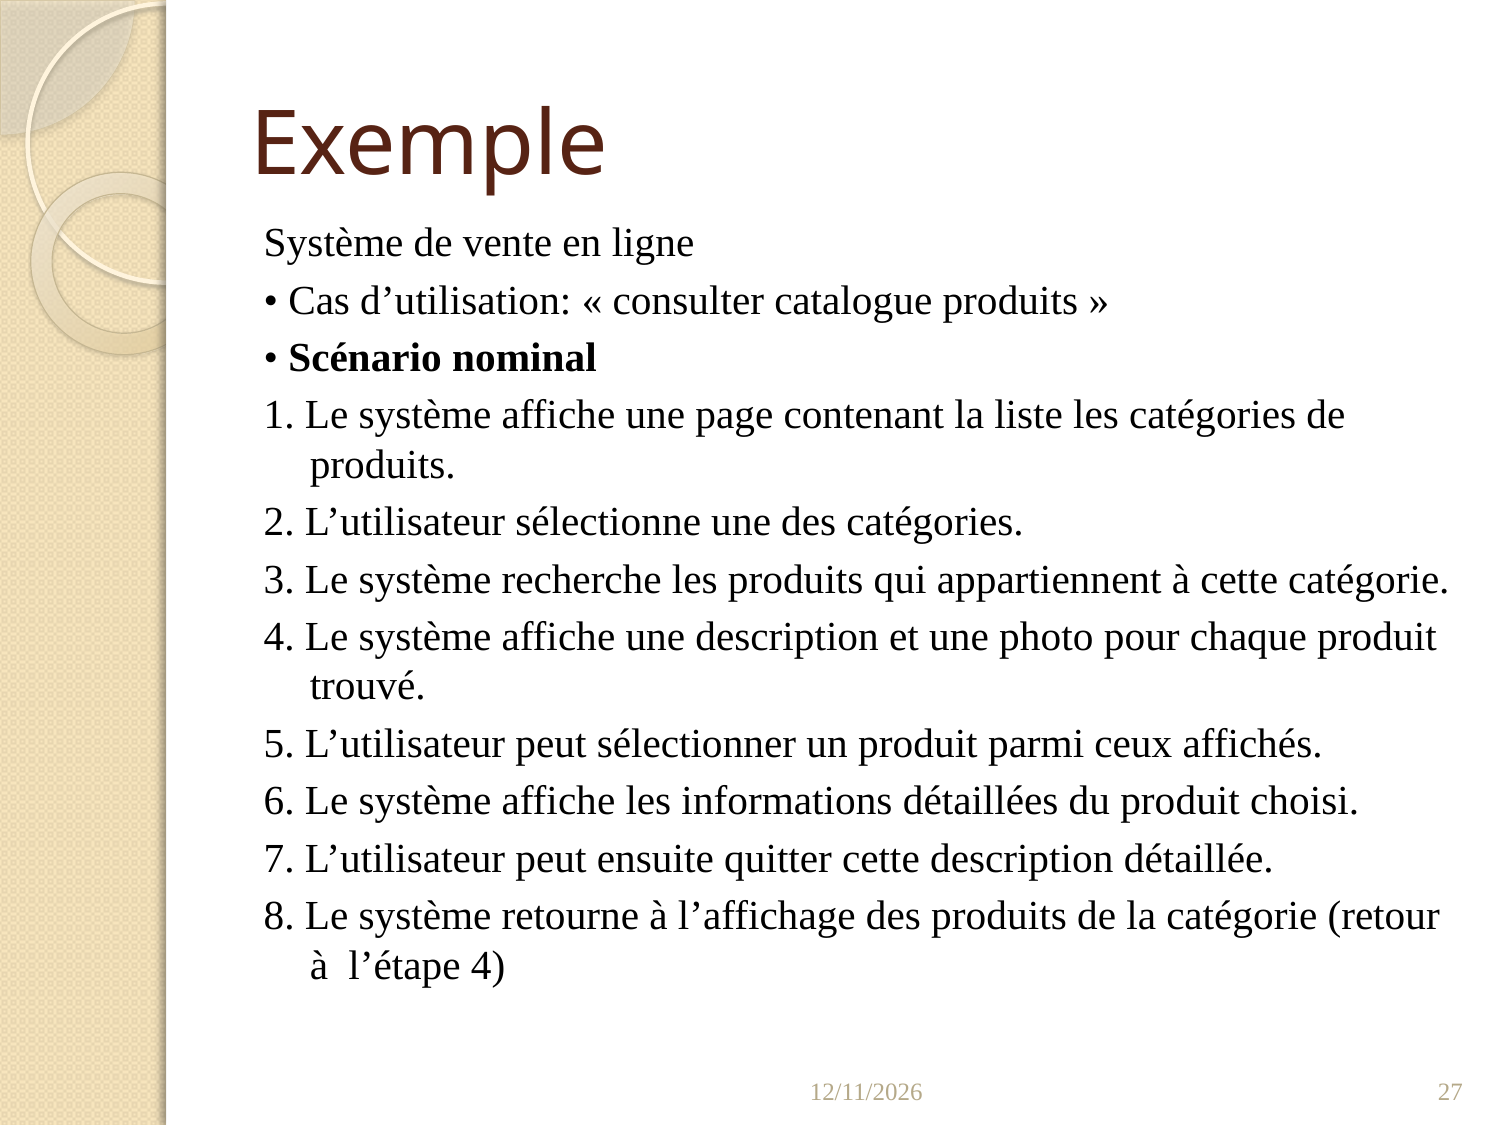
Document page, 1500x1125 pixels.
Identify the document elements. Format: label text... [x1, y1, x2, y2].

slide_number 27 [1413, 1034, 1488, 1113]
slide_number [587, 1034, 938, 1113]
title Exemple [235, 45, 1466, 208]
list Système de vente en ligne • Cas d’utilisation: « consulter catalogue produits » • Scénario nominal 1. Le système affiche une page contenant la liste les catégories de produits. 2. L’utilisateur sélectionne une des catégories. 3. Le système recherche les produits qui appartiennent à cette catégorie. 4. Le système affiche une description et une photo pour chaque produit trouvé. 5. L’utilisateur peut sélectionner un produit parmi ceux affichés. 6. Le système affiche les informations détaillées du produit choisi. 7. L’utilisateur peut ensuite quitter cette description détaillée. 8. Le système retourne à l’affichage des produits de la catégorie (retour à l’étape 4) [235, 208, 1466, 1025]
